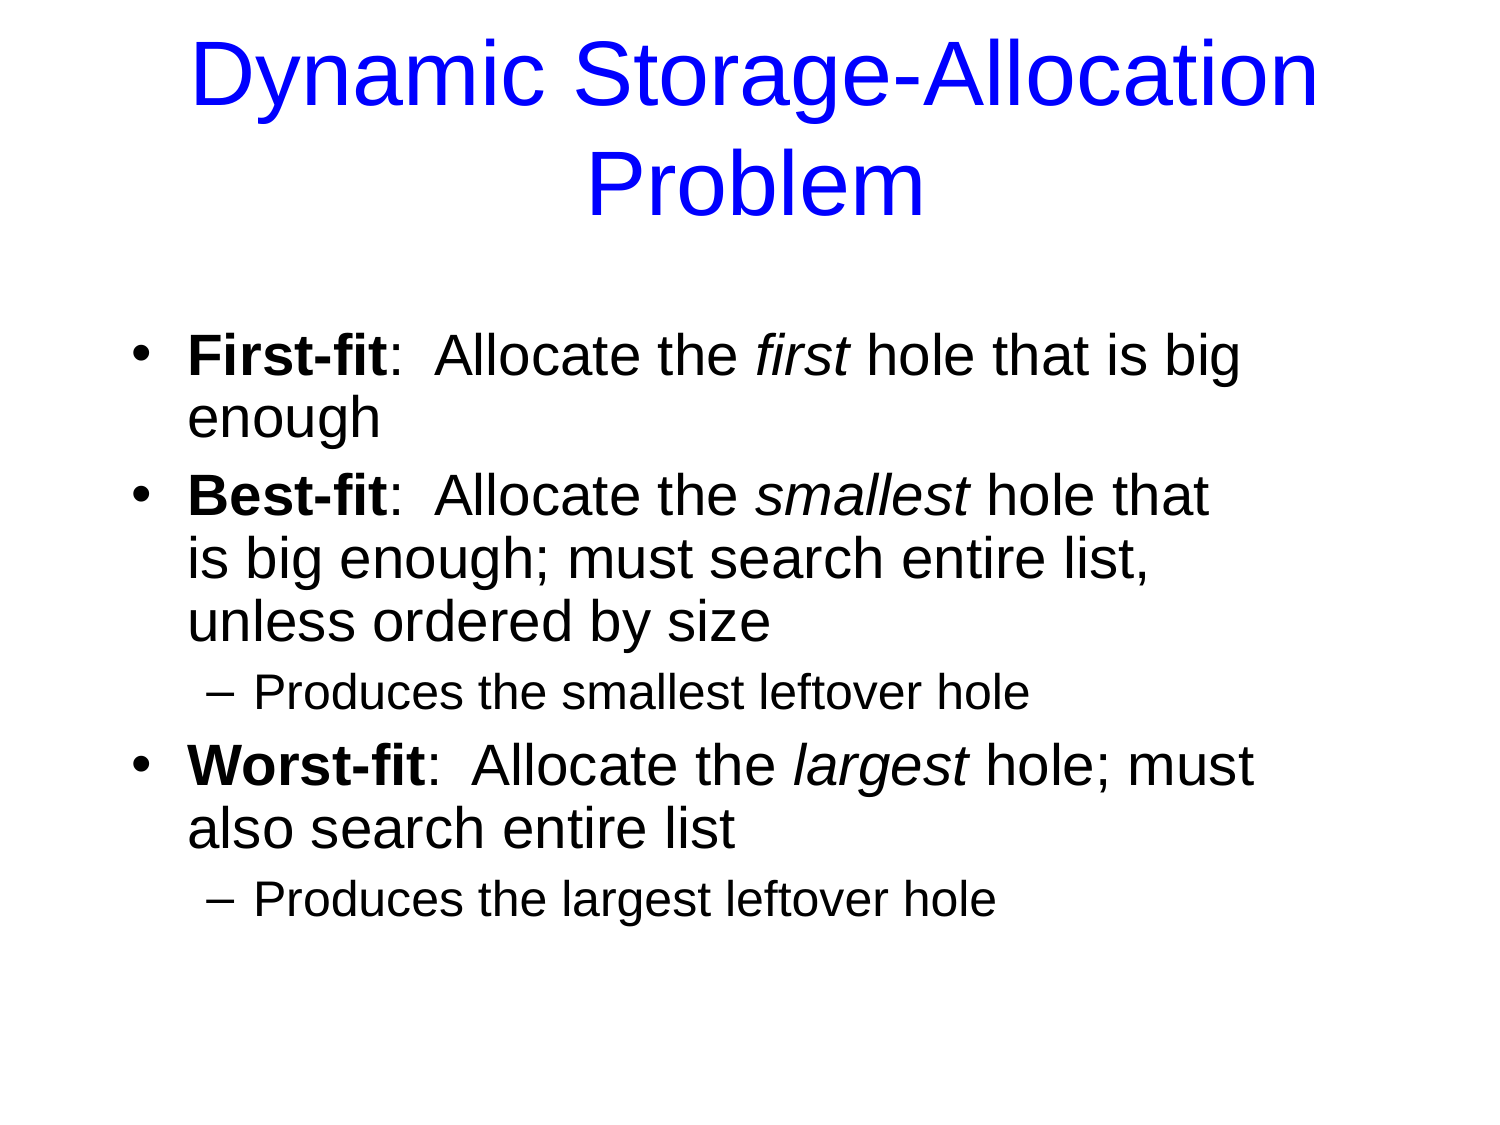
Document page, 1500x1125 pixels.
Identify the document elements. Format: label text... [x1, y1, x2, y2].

list First-fit: Allocate the first hole that is big enough Best-fit: Allocate the smallest hole that is big enough; must search entire list, unless ordered by size Produces the smallest leftover hole Worst-fit: Allocate the largest hole; must also search entire list Produces the largest leftover hole [116, 316, 1282, 976]
title Dynamic Storage-Allocation Problem [118, 6, 1394, 243]
